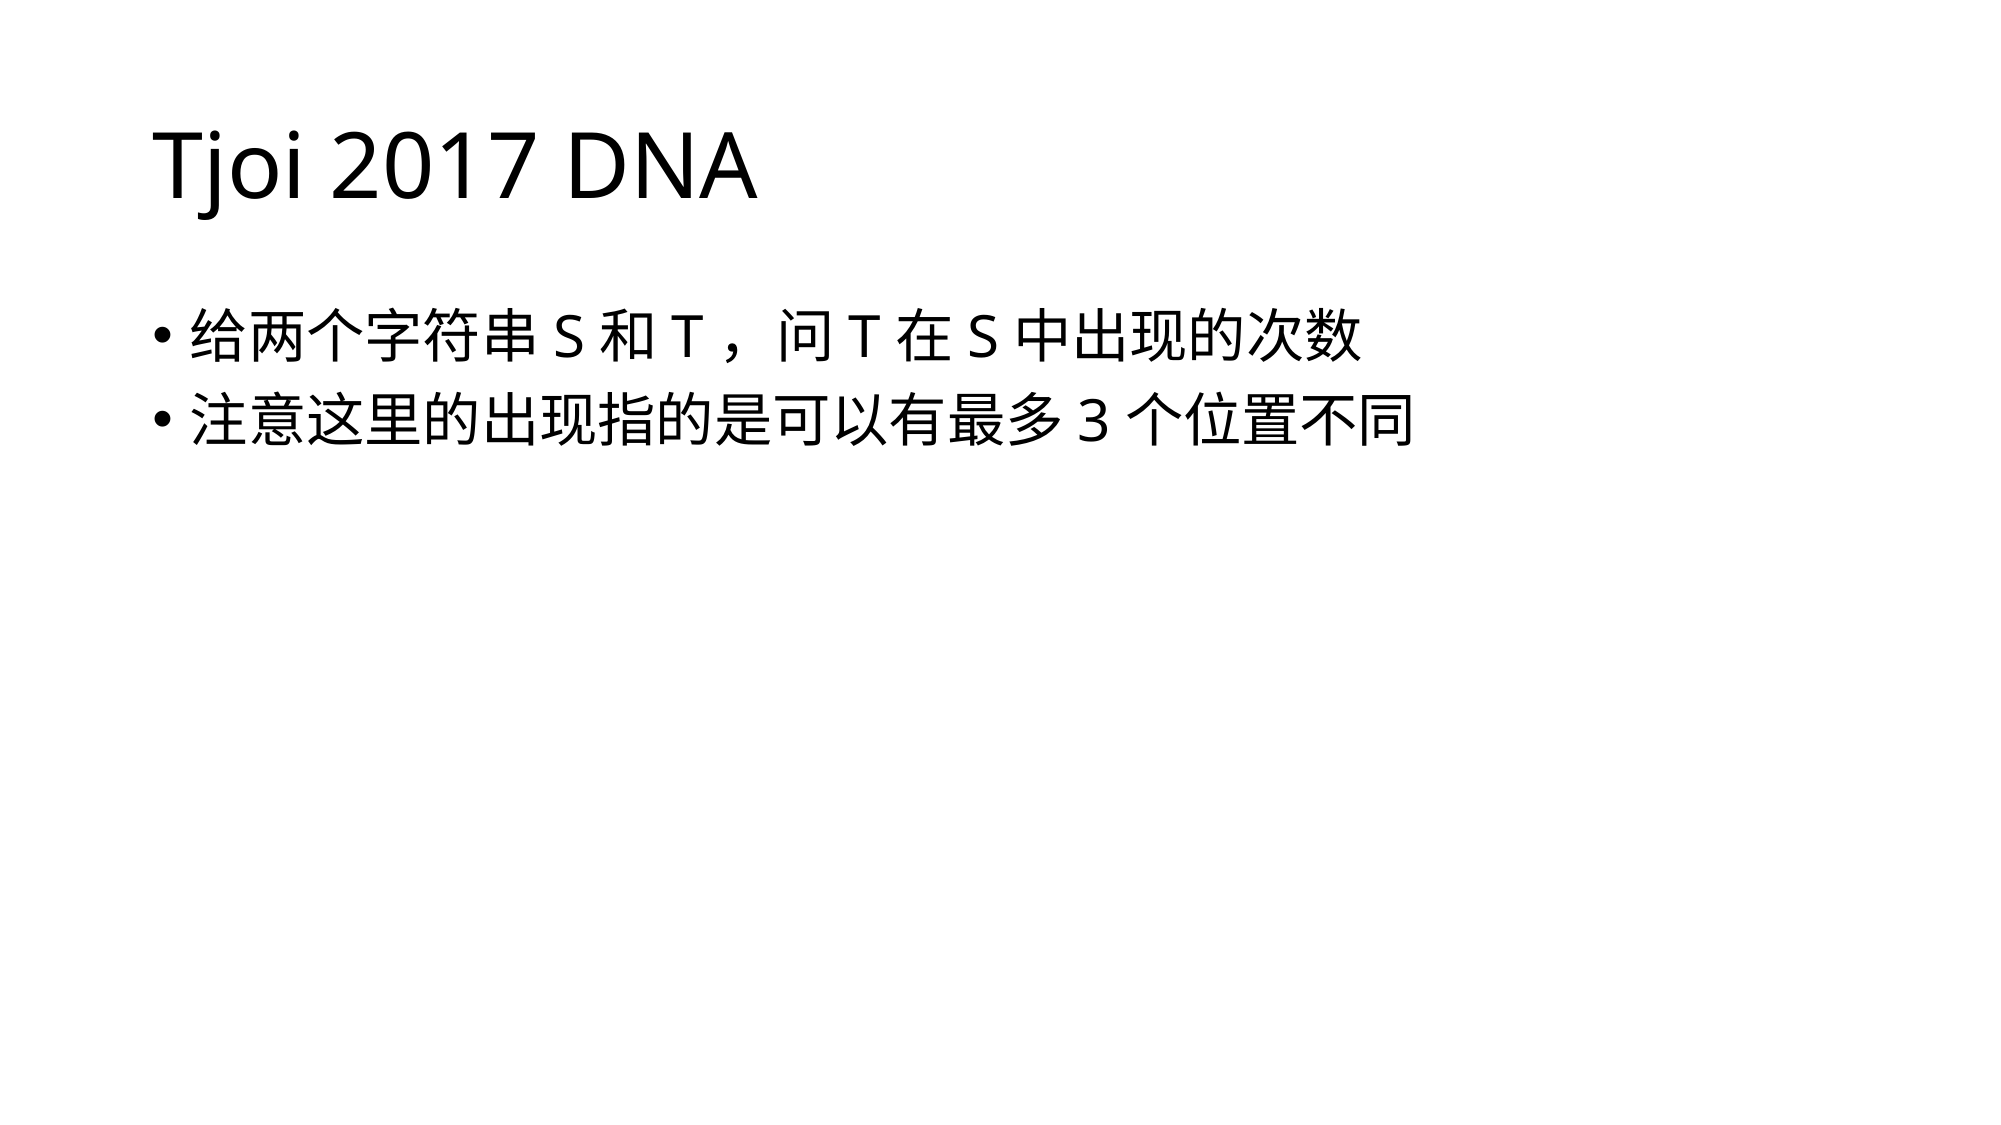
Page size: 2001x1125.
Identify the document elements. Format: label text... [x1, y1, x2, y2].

title Tjoi 2017 DNA [137, 59, 1863, 278]
list 给两个字符串S和T，问T在S中出现的次数 注意这里的出现指的是可以有最多3个位置不同 [137, 299, 1863, 1014]
